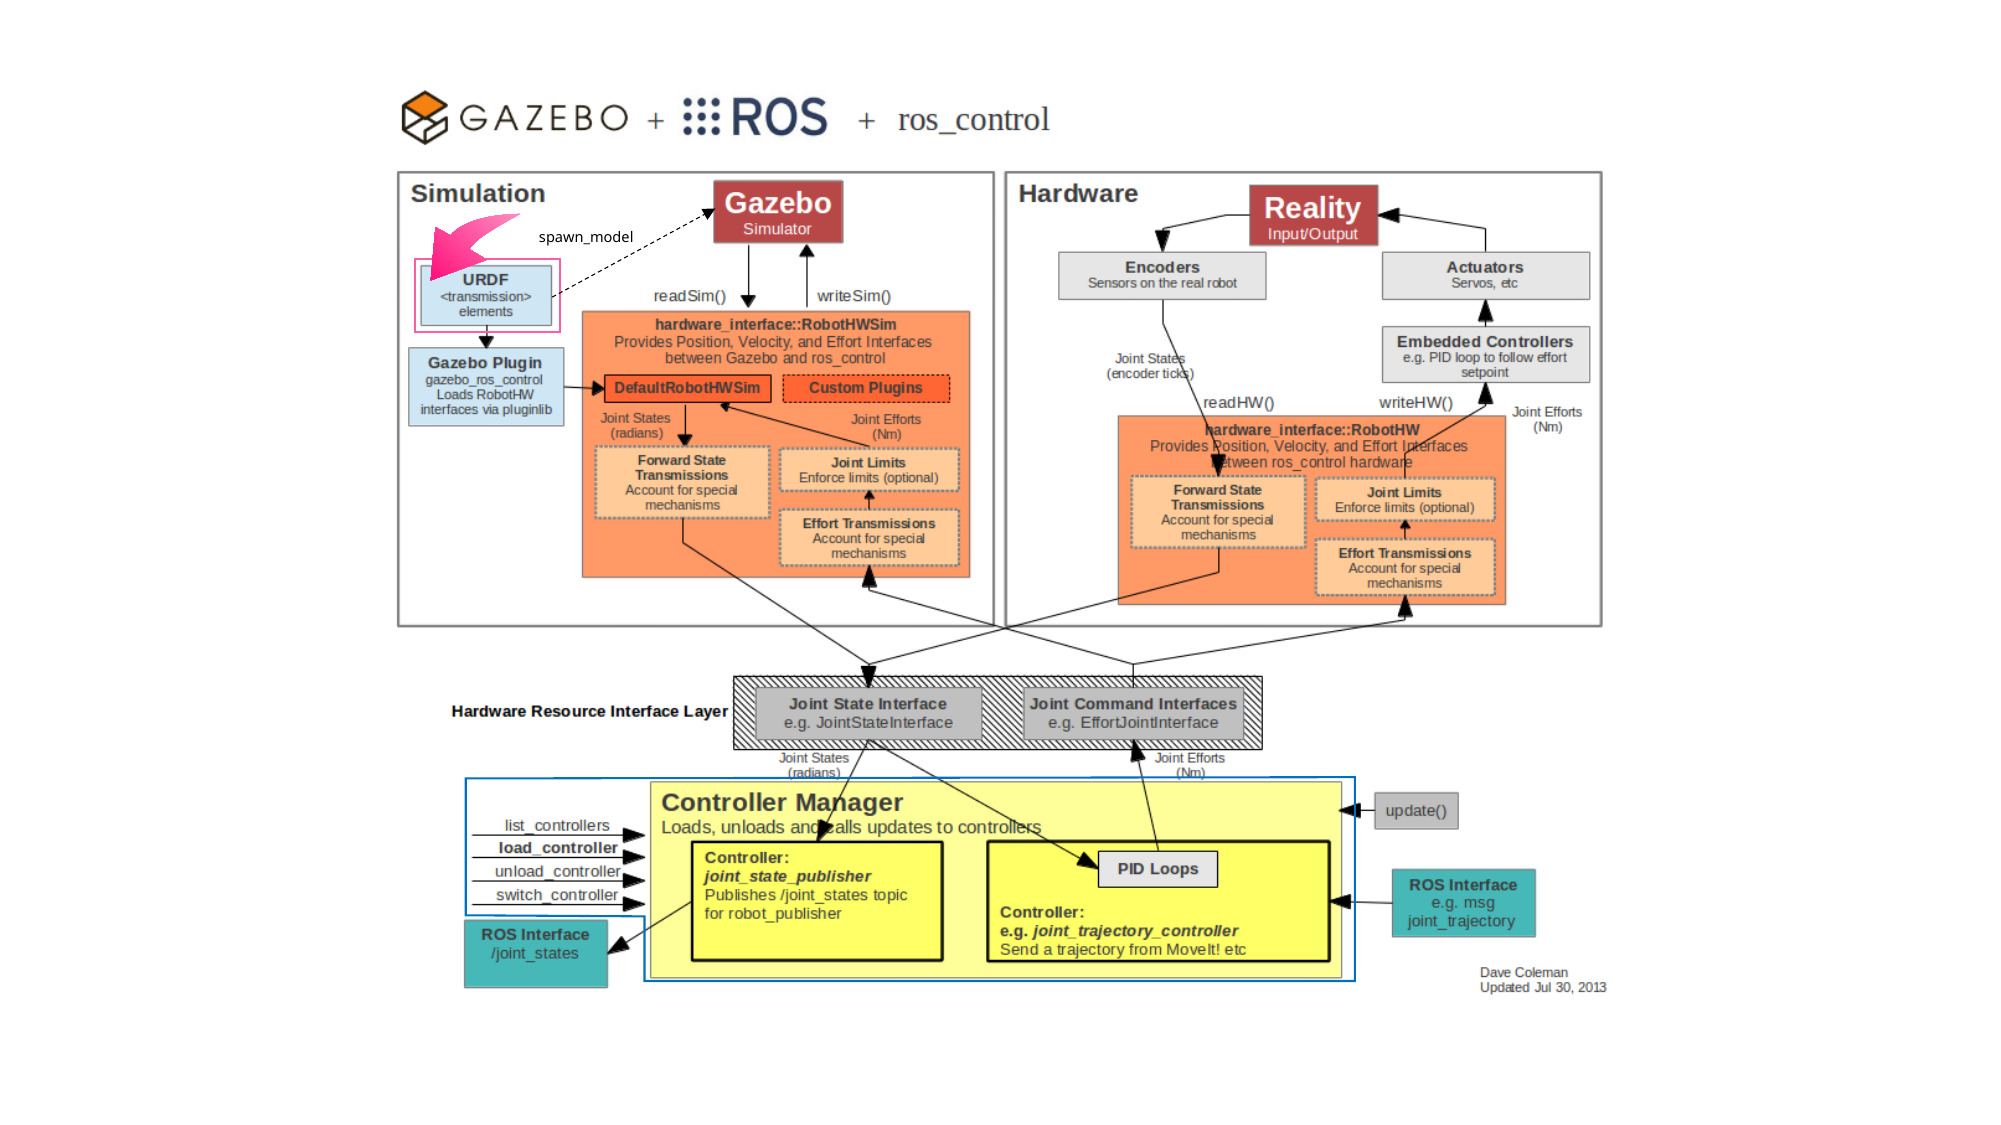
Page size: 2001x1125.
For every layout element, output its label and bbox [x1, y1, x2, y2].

text_box [552, 208, 716, 298]
picture [345, 82, 1655, 1043]
